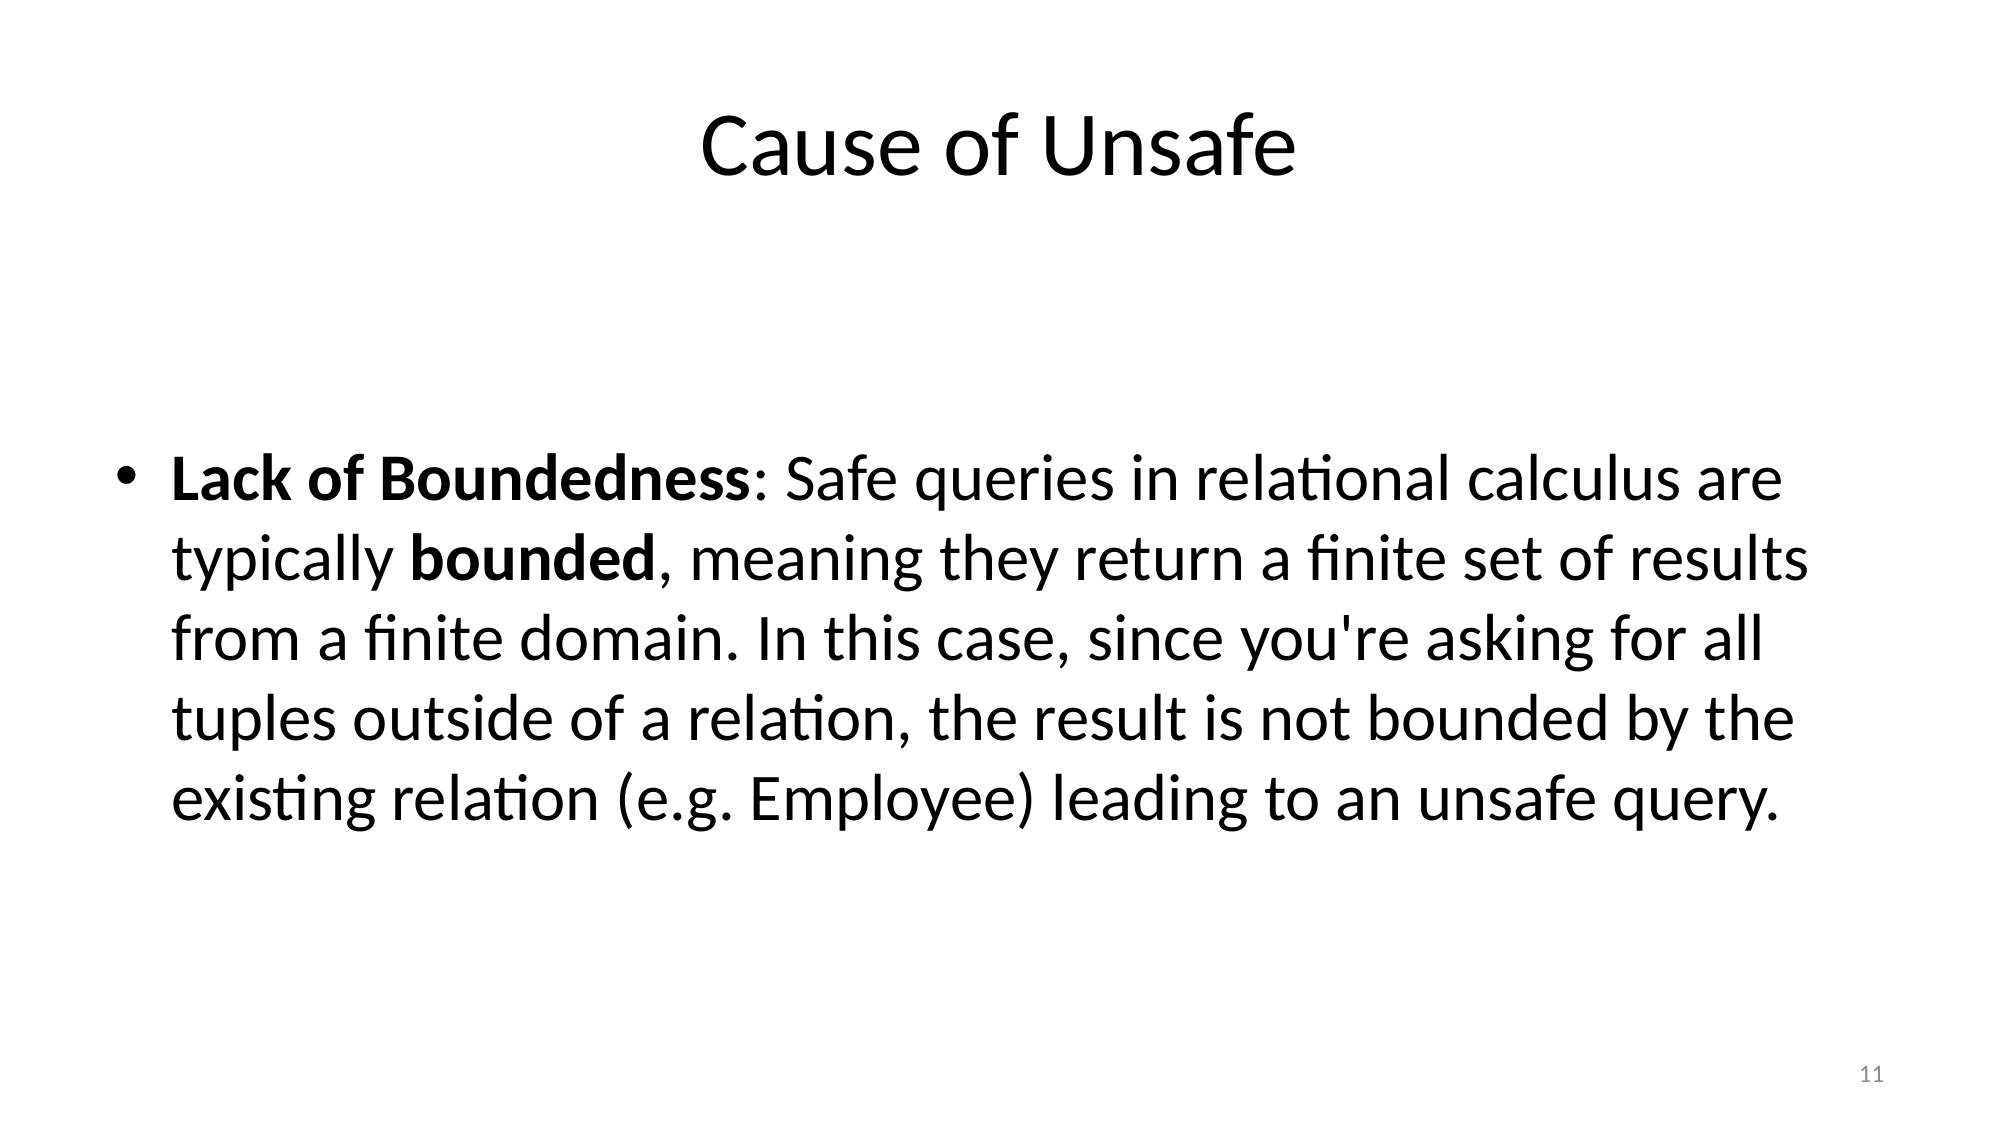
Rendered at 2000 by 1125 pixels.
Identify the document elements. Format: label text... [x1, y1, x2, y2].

slide_number 11 [1432, 1042, 1900, 1103]
title Cause of Unsafe [99, 45, 1900, 233]
list Lack of Boundedness: Safe queries in relational calculus are typically bounded, meaning they return a finite set of results from a finite domain. In this case, since you're asking for all tuples outside of a relation, the result is not bounded by the existing relation (e.g. Employee) leading to an unsafe query. [99, 262, 1900, 1005]
